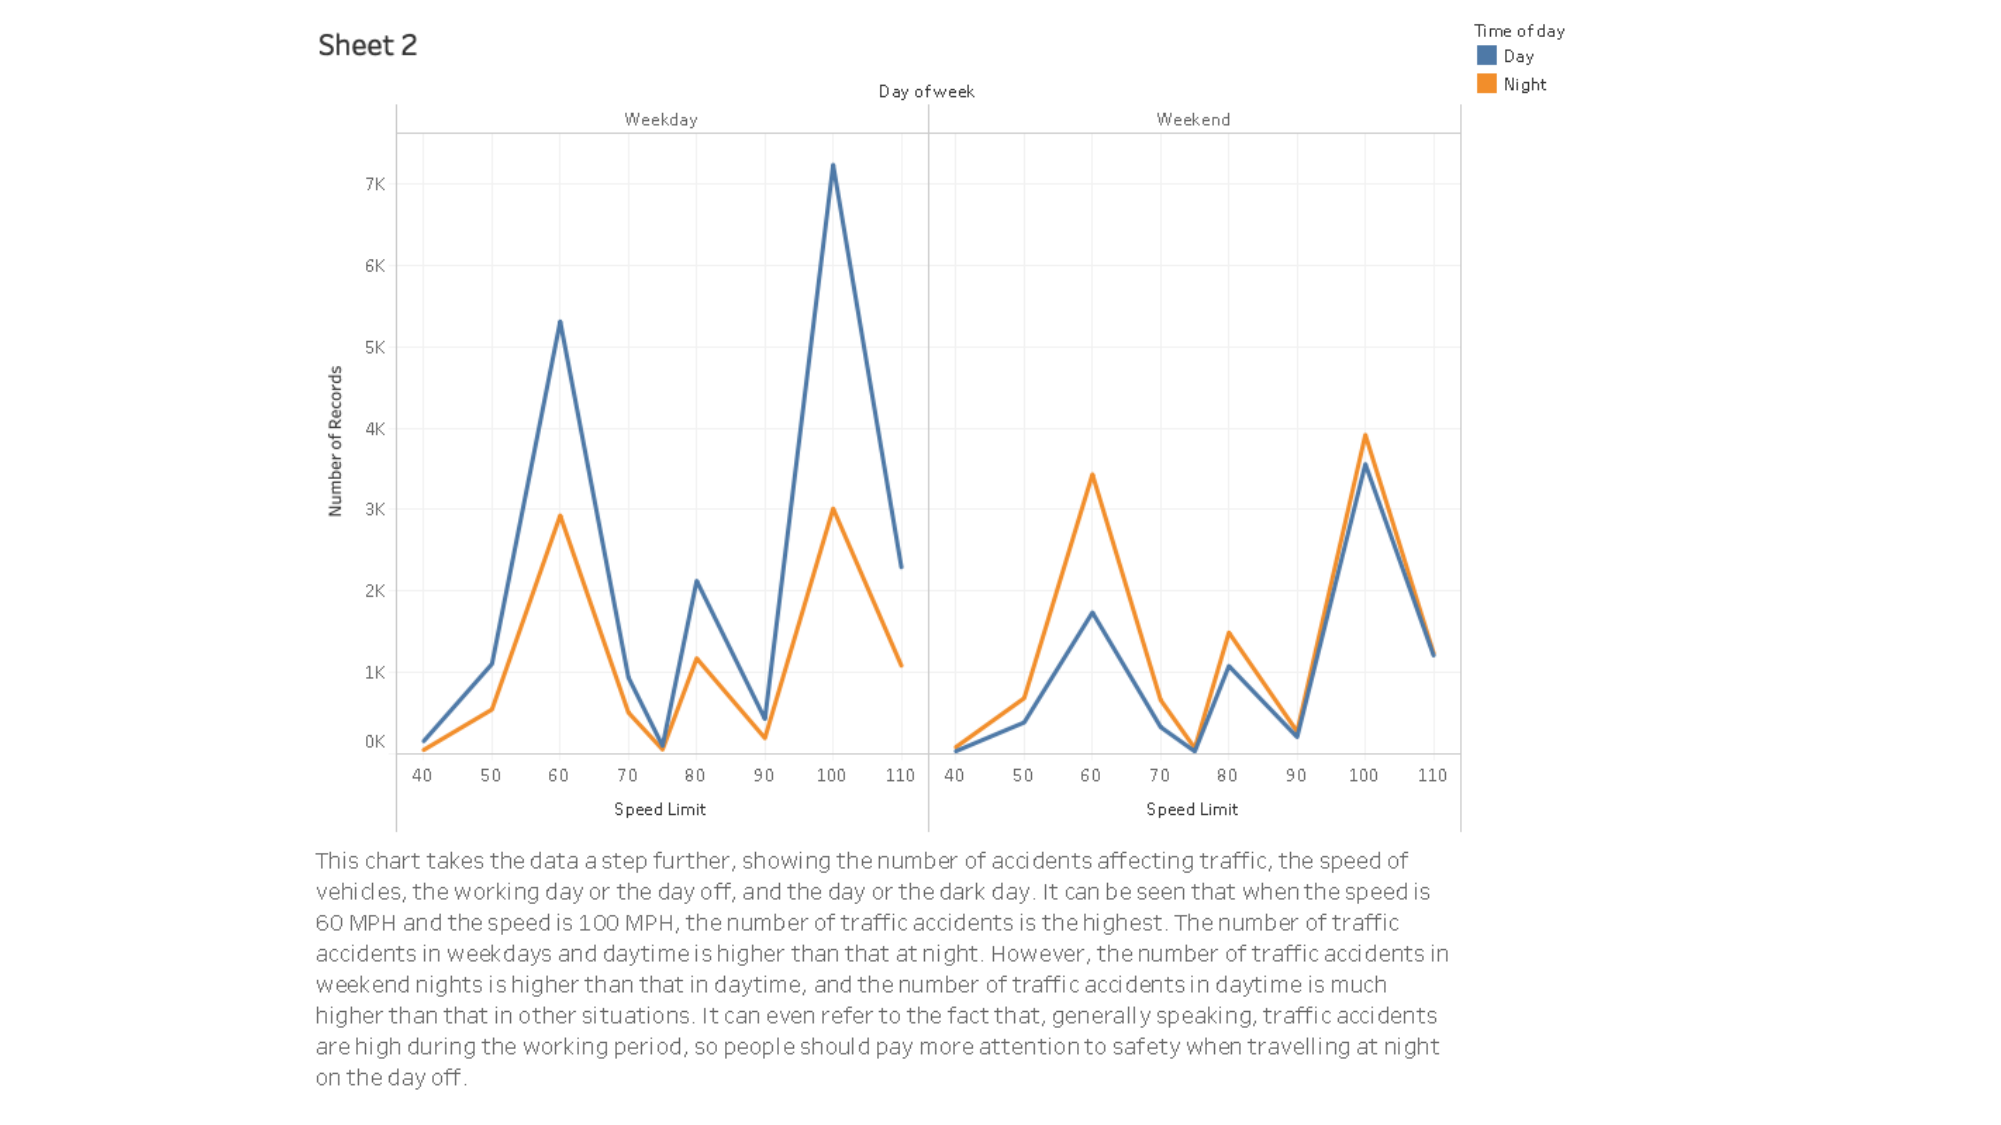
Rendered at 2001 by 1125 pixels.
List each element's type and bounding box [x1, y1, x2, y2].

picture [296, 0, 1704, 1125]
